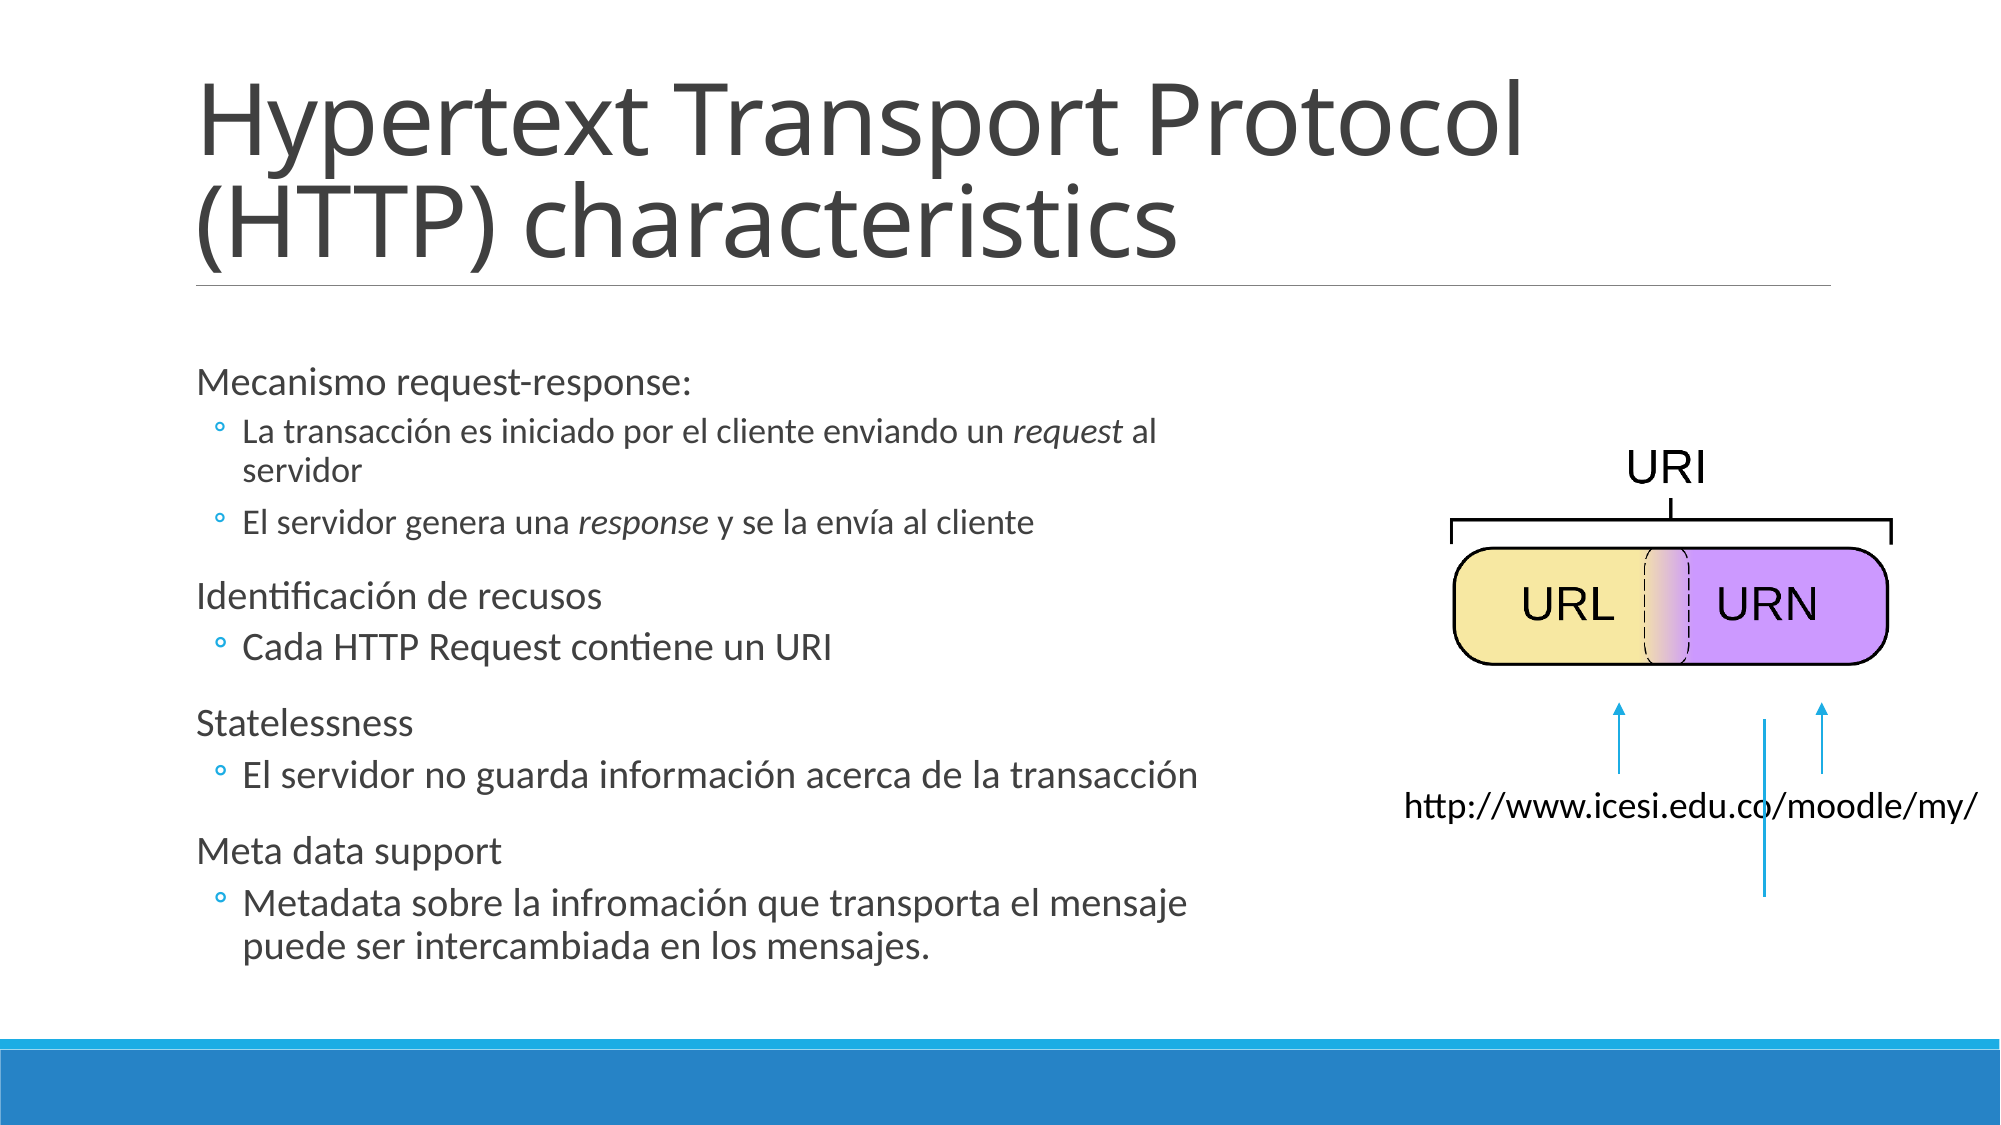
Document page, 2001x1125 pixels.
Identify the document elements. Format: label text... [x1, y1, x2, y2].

text_box http://www.icesi.edu.co/moodle/my/ [1773, 774, 1994, 834]
text_box http://www.icesi.edu.co/moodle/my/ [1389, 774, 1761, 834]
list Mecanismo request-response: La transacción es iniciado por el cliente enviando un request al servidor El servidor genera una response y se la envía al cliente Identificación de recusos Cada HTTP Request contiene un URI Statelessness El servidor no guarda información acerca de la transacción Meta data support Metadata sobre la infromación que transporta el mensaje puede ser intercambiada en los mensajes. [181, 353, 1275, 983]
picture [1405, 399, 1936, 720]
title Hypertext Transport Protocol (HTTP) characteristics [180, 47, 1830, 285]
